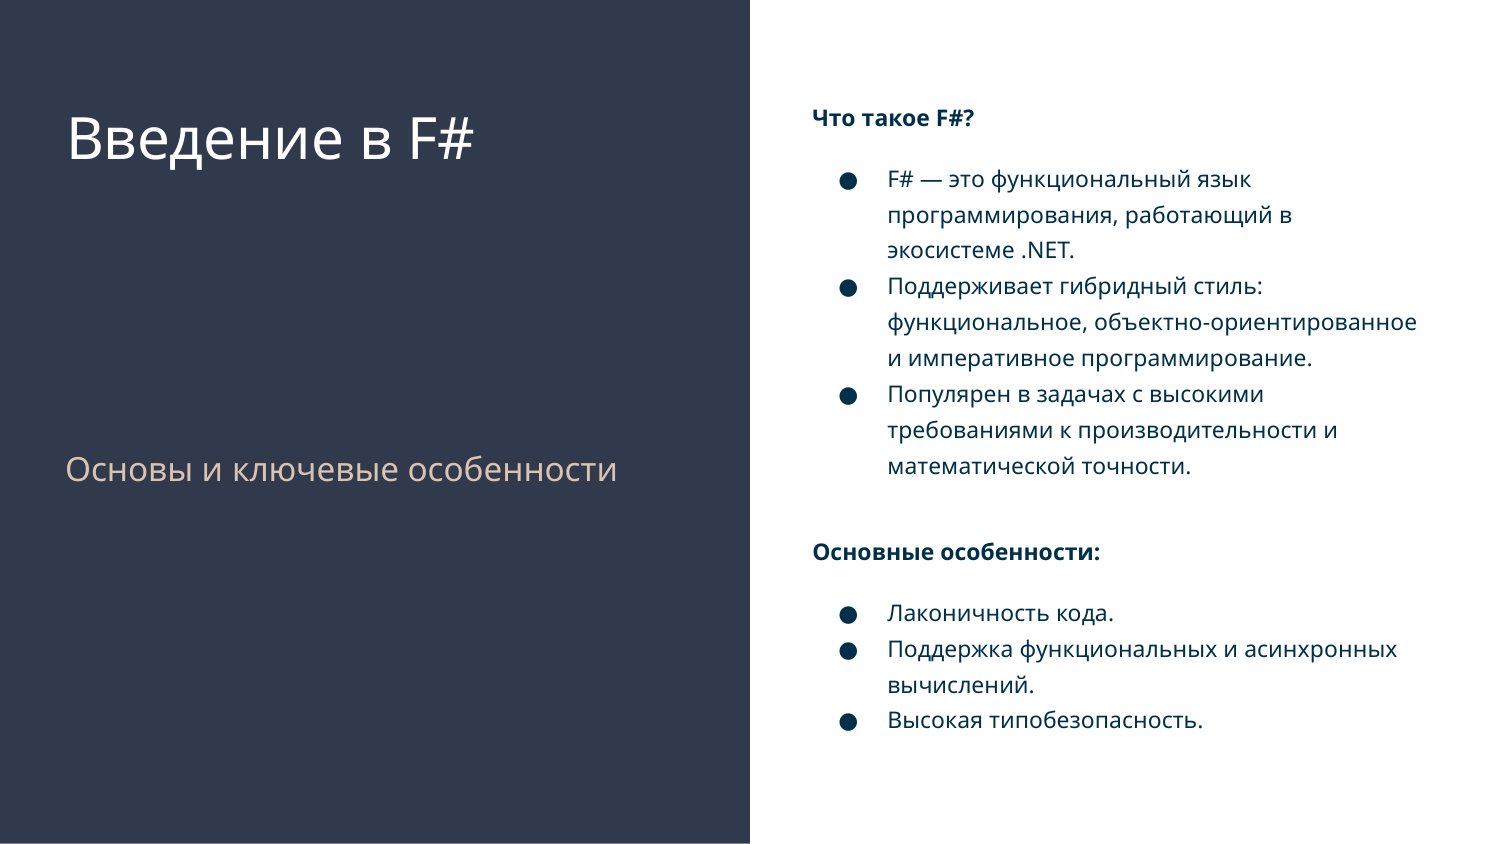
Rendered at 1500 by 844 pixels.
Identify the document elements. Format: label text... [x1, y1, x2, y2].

title Введение в F# [51, 82, 659, 419]
list Что такое F#? F# — это функциональный язык программирования, работающий в экосистеме .NET. Поддерживает гибридный стиль: функциональное, объектно-ориентированное и императивное программирование. Популярен в задачах с высокими требованиями к производительности и математической точности. Основные особенности: Лаконичность кода. Поддержка функциональных и асинхронных вычислений. Высокая типобезопасность. [797, 82, 1449, 757]
subtitle Основы и ключевые особенности [50, 430, 658, 583]
